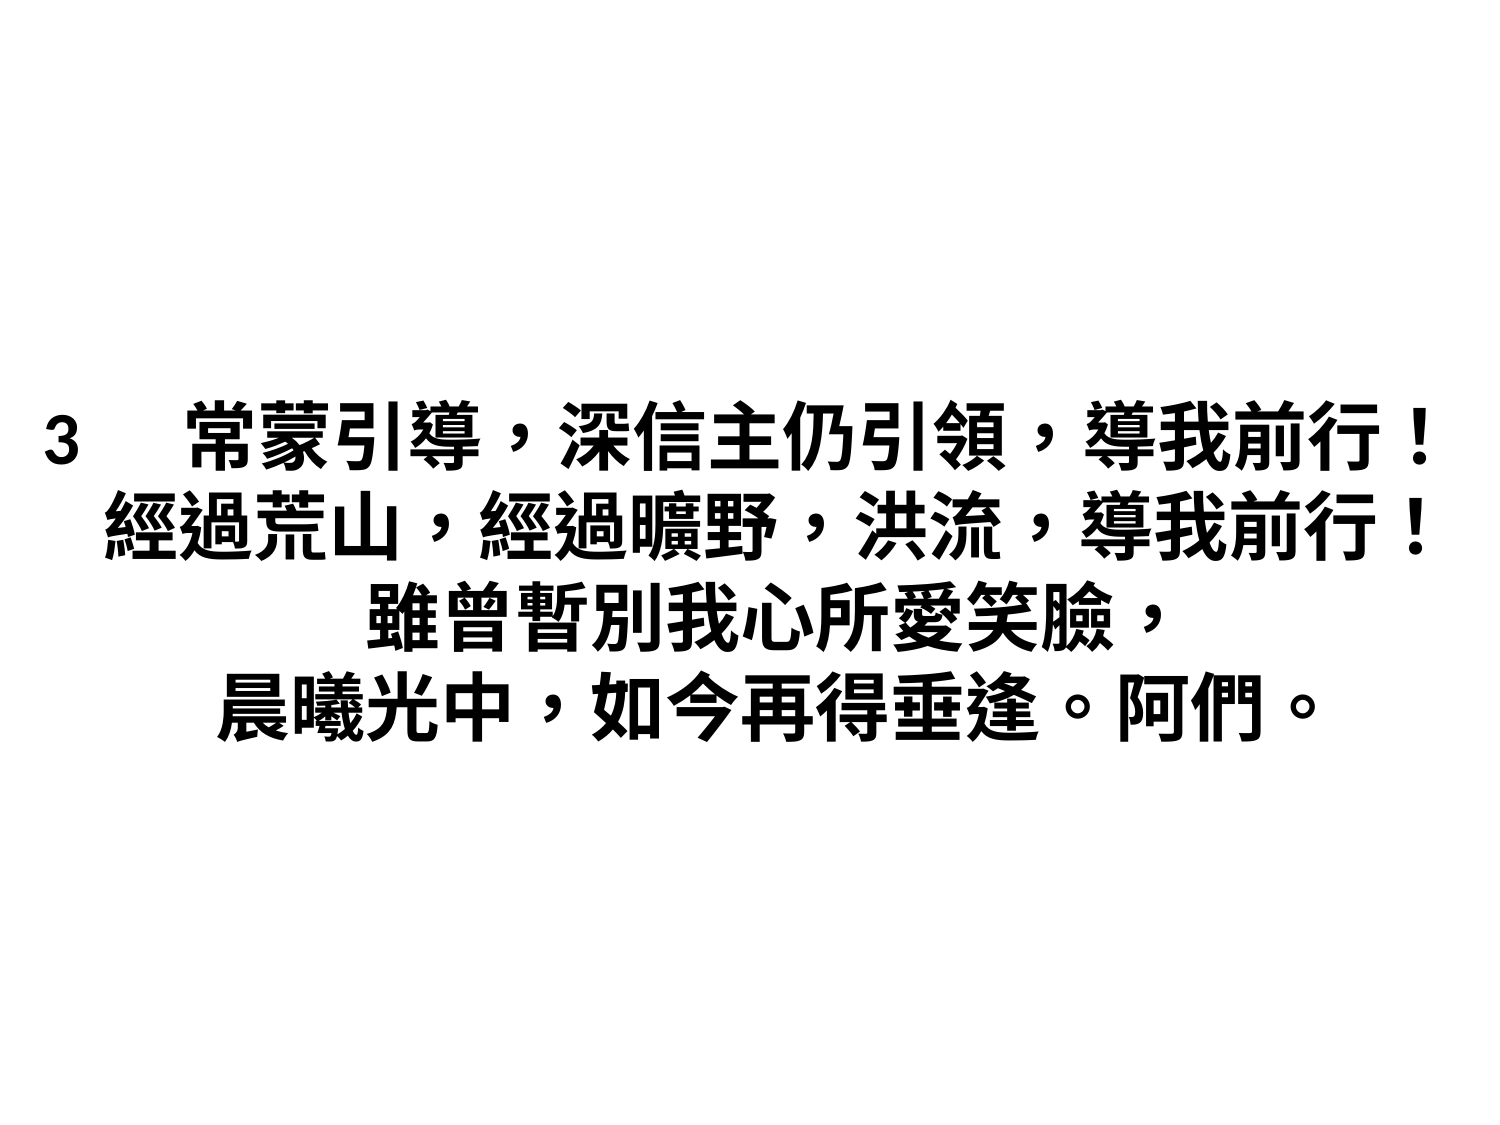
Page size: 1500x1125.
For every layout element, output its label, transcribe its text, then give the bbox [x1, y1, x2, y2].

list 3 常蒙引導，深信主仍引領，導我前行！ 經過荒山，經過曠野，洪流，導我前行！ 雖曾暫別我心所愛笑臉， 晨曦光中，如今再得垂逢。阿們。 [0, 382, 1500, 1125]
